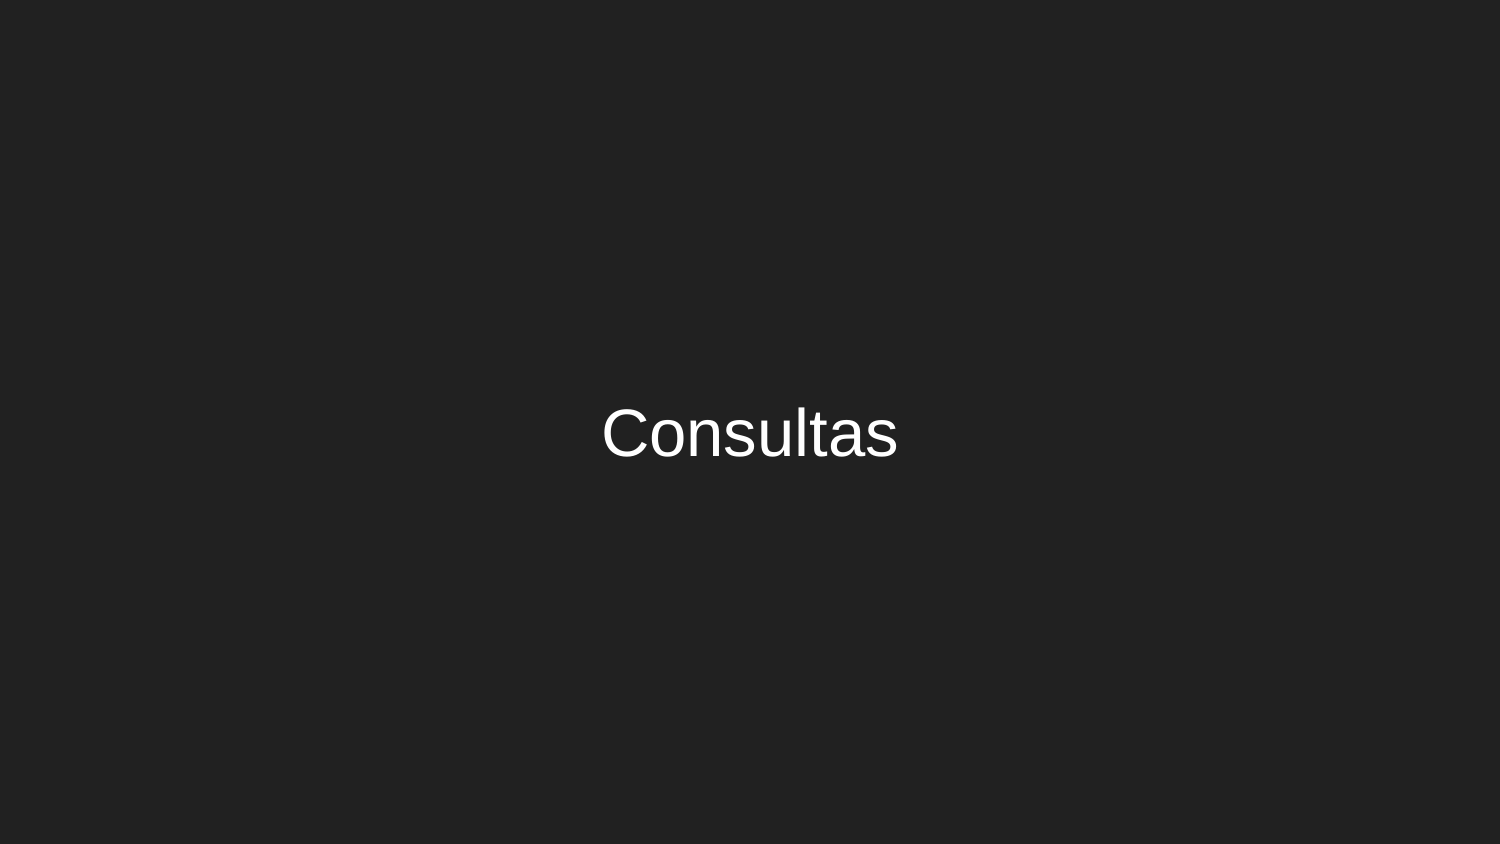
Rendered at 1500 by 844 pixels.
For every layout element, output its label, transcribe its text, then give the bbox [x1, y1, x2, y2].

title Consultas [51, 374, 1449, 469]
